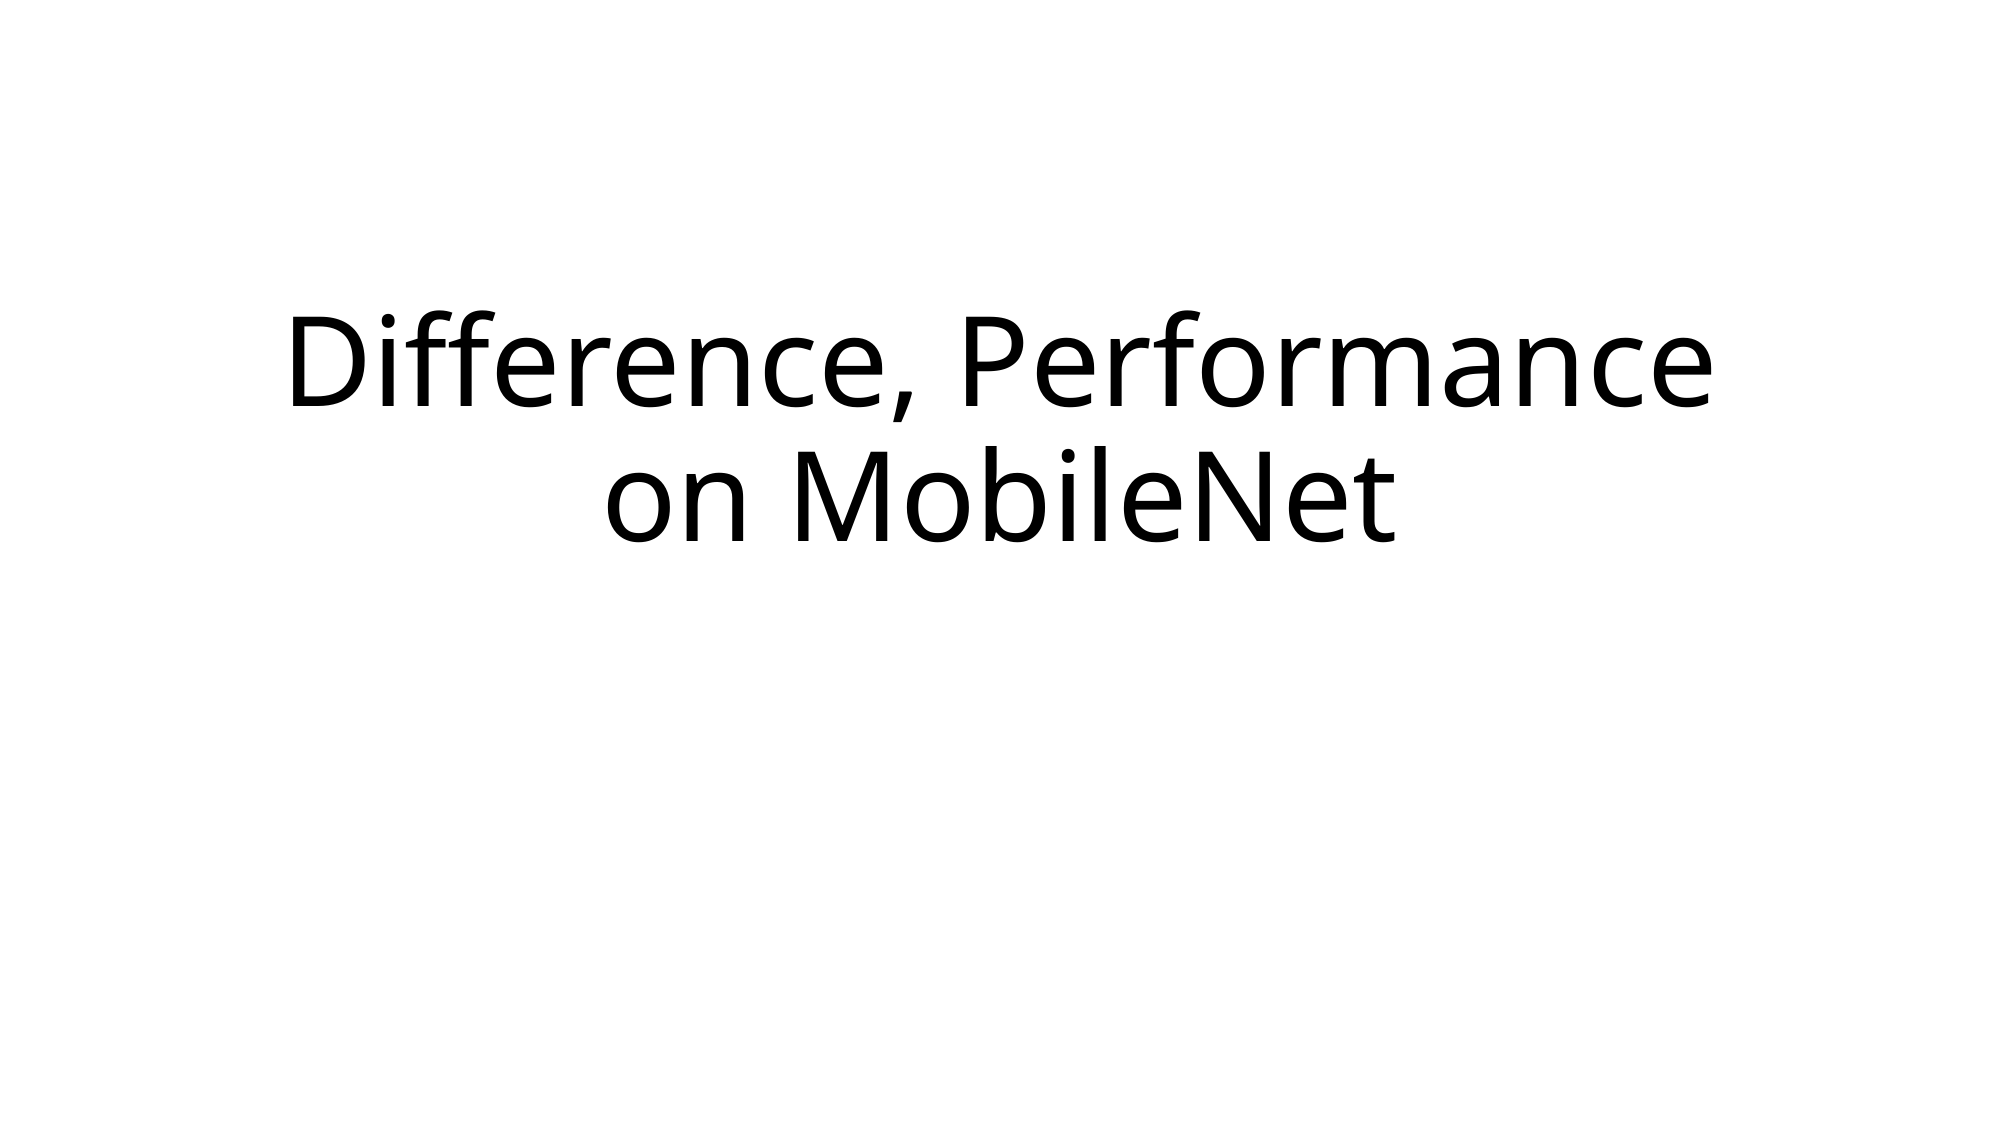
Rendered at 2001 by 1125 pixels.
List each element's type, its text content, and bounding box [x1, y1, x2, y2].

title Difference, Performance on MobileNet [249, 184, 1750, 576]
